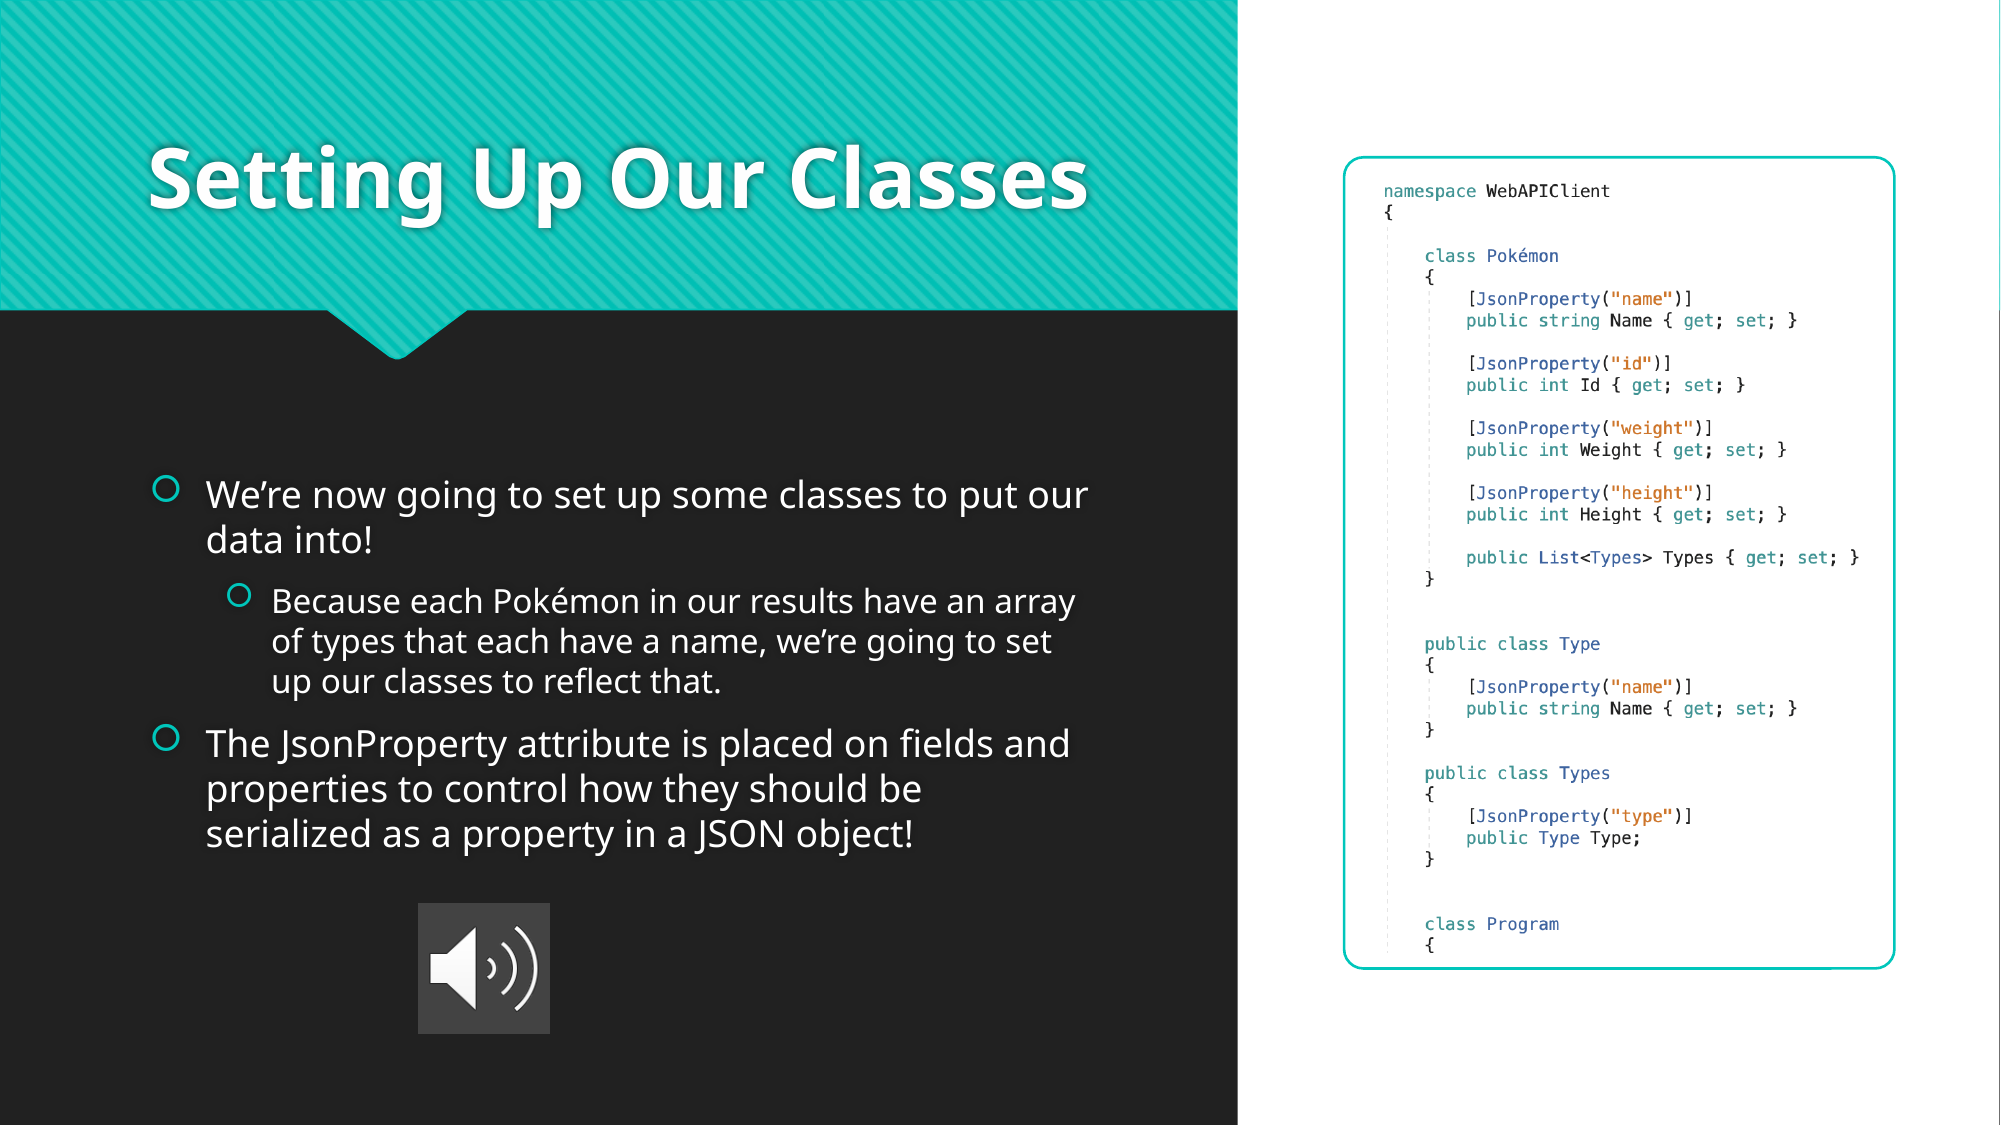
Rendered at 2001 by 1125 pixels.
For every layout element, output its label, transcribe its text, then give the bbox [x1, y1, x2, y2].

text_box [1236, 0, 2000, 1125]
picture [1369, 176, 1866, 953]
picture [416, 901, 551, 1036]
title Setting Up Our Classes [132, 73, 1107, 233]
list We’re now going to set up some classes to put our data into! Because each Pokémon in our results have an array of types that each have a name, we’re going to set up our classes to reflect that. The JsonProperty attribute is placed on fields and properties to control how they should be serialized as a property in a JSON object! [134, 364, 1107, 962]
text_box [1342, 155, 1896, 970]
